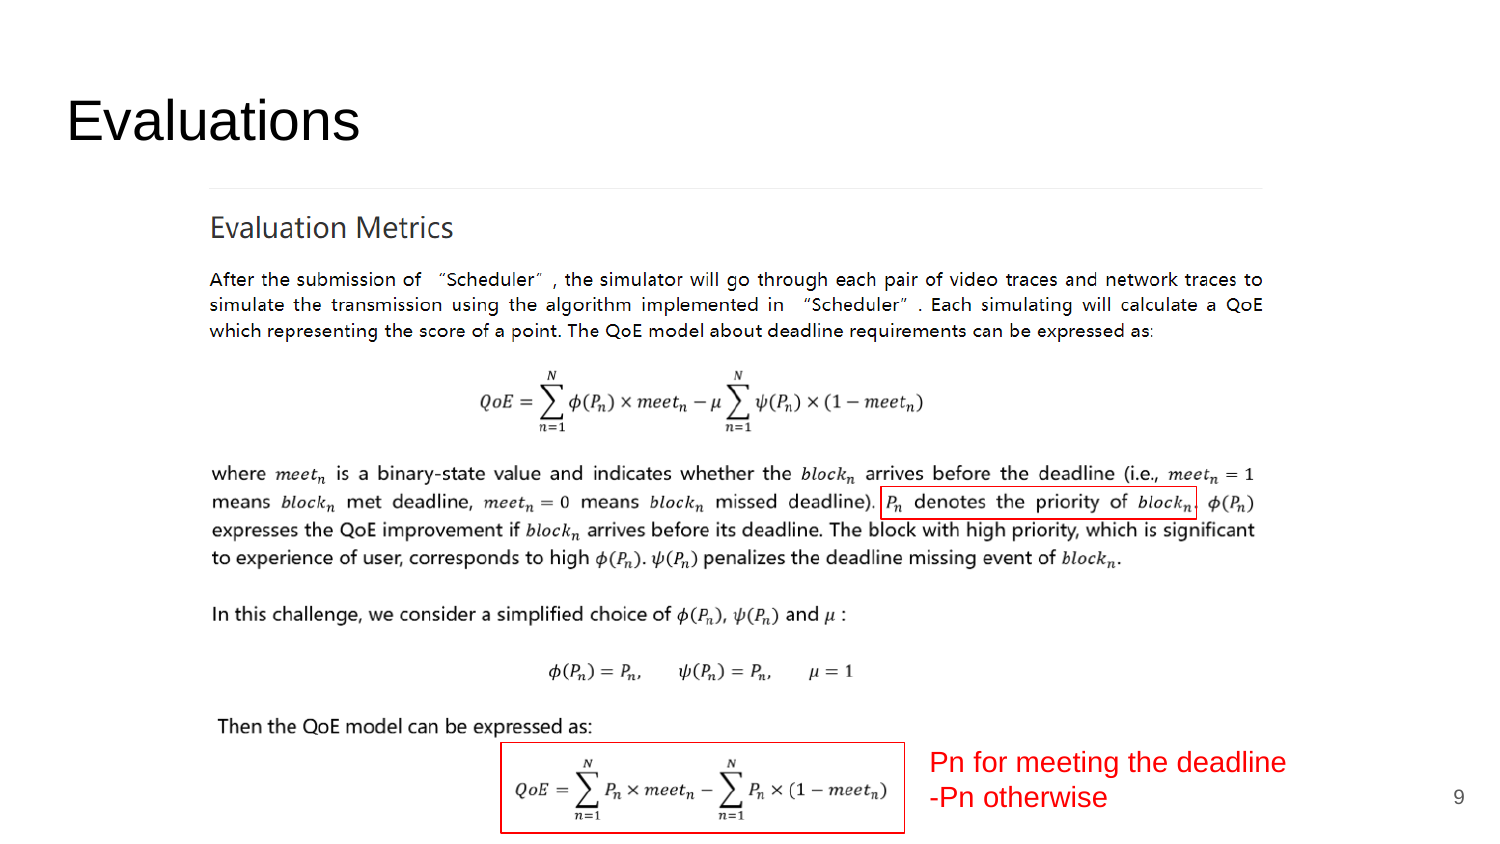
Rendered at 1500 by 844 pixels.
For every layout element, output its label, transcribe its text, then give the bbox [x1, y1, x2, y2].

slide_number 9 [1389, 764, 1480, 830]
text_box [500, 828, 905, 833]
title Evaluations [51, 74, 1449, 169]
text_box Pn for meeting the deadline -Pn otherwise [914, 728, 1381, 829]
picture [208, 188, 1291, 821]
